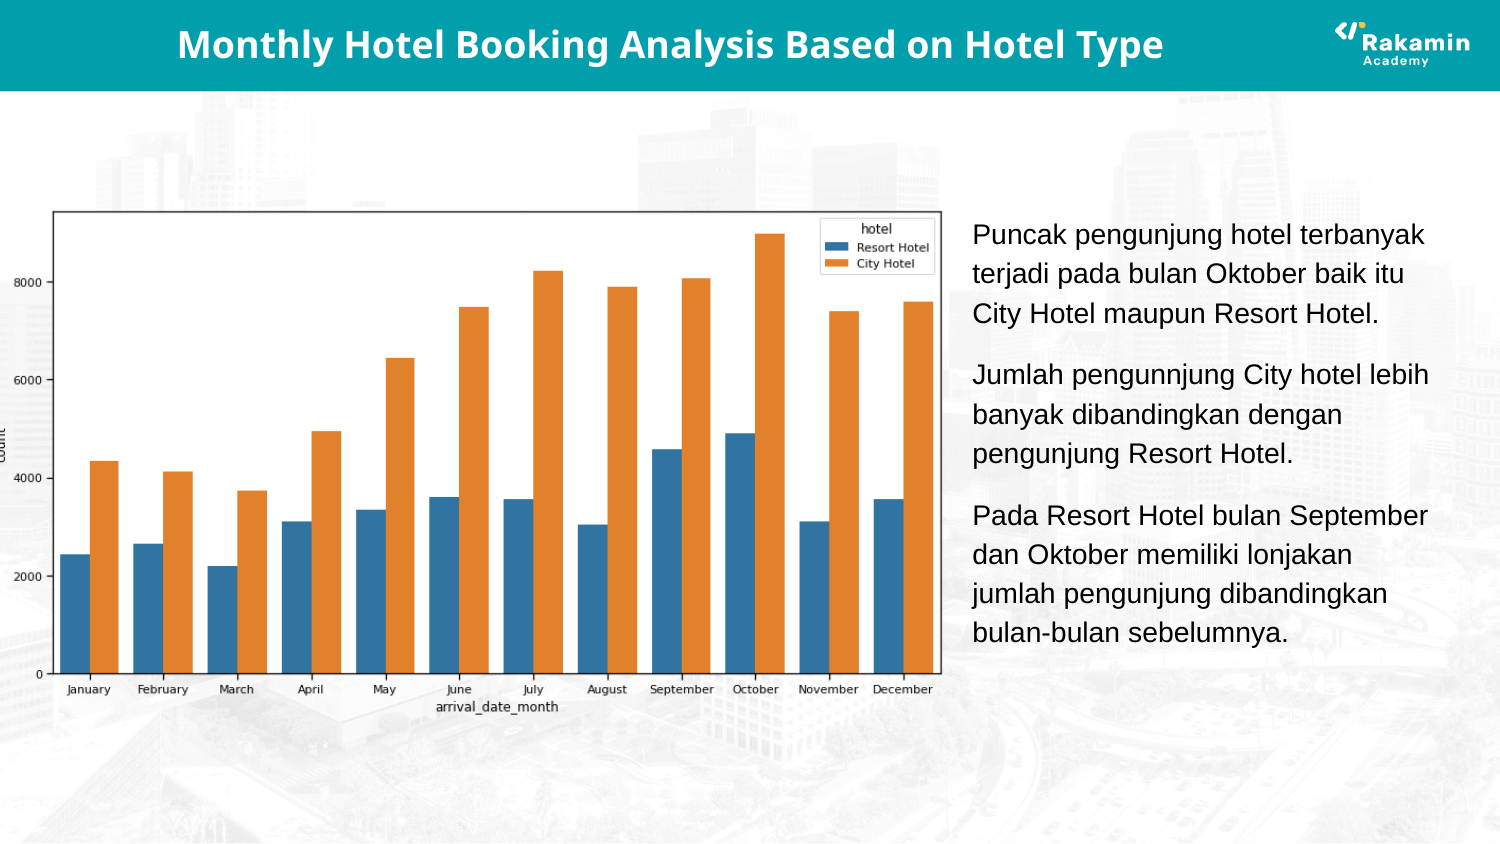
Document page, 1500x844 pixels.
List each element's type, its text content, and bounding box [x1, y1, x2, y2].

list Puncak pengunjung hotel terbanyak terjadi pada bulan Oktober baik itu City Hotel maupun Resort Hotel. Jumlah pengunnjung City hotel lebih banyak dibandingkan dengan pengunjung Resort Hotel. Pada Resort Hotel bulan September dan Oktober memiliki lonjakan jumlah pengunjung dibandingkan bulan-bulan sebelumnya. [957, 196, 1449, 689]
title Monthly Hotel Booking Analysis Based on Hotel Type [0, 6, 1342, 92]
picture [0, 0, 1500, 844]
